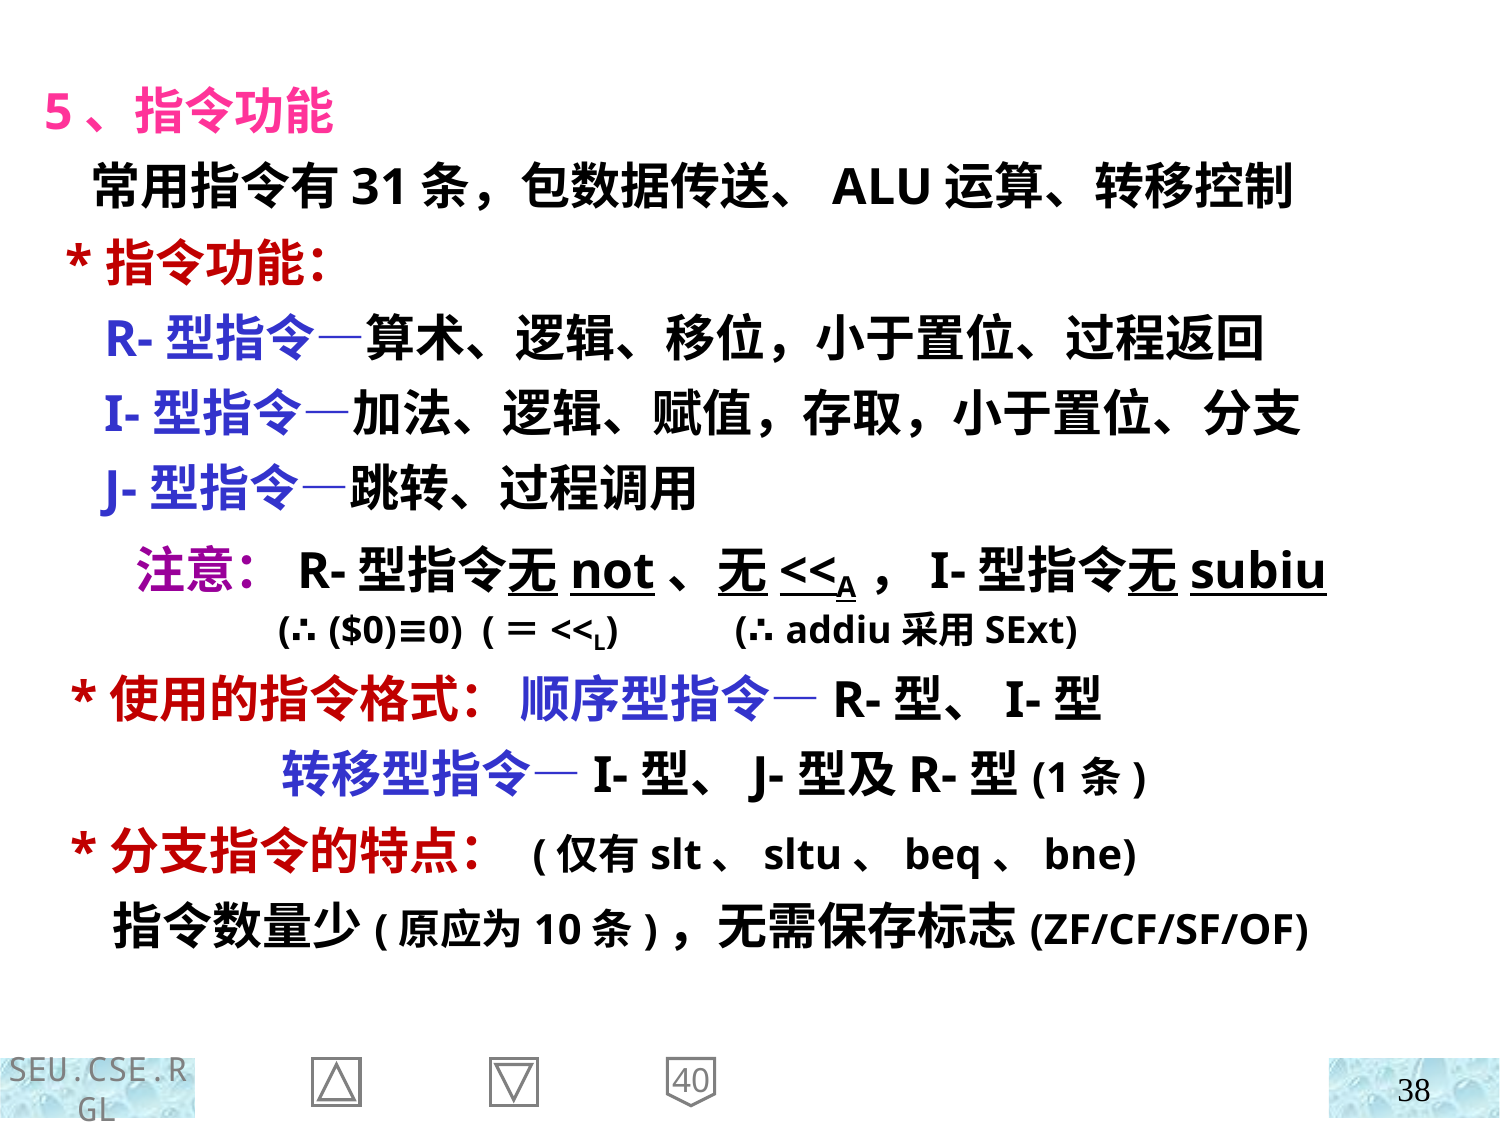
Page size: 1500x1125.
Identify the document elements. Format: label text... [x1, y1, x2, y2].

text_box 5、指令功能 常用指令有31条，包数据传送、ALU运算、转移控制 [29, 57, 1475, 223]
text_box *分支指令的特点： (仅有slt、sltu、beq、bne) 指令数量少(原应为10条)，无需保存标志(ZF/CF/SF/OF) [29, 797, 1475, 963]
text_box *使用的指令格式： 顺序型指令—R-型、I-型 转移型指令—I-型、J-型及R-型(1条) [29, 645, 1475, 797]
text_box [312, 1058, 361, 1106]
text_box [490, 1058, 538, 1106]
text_box 注意：R-型指令无not、无<<A，I-型指令无subiu (∴($0)≡0) (＝<<L) (∴addiu采用SExt) [29, 515, 1471, 645]
slide_number 38 [1328, 1058, 1500, 1118]
text_box 例3—设指令长度为16位，各地址码均为6位，指令格式有零地址、单地址、双地址3种。 ⑴操作码采用定长编码方式时，若零地址、单地址指令分别为P条和Q条，则双地址指令最多有多少条？ ⑵操作码采用扩展编码方式时，若零地址、双地址指令分别为X条和Y条，单地址指令最多有多少条(M)？ [0, 1058, 195, 1118]
text_box 40 [667, 1058, 715, 1106]
text_box *指令功能： R-型指令—算术、逻辑、移位，小于置位、过程返回 I-型指令—加法、逻辑、赋值，存取，小于置位、分支 J-型指令—跳转、过程调用 [24, 209, 1467, 524]
